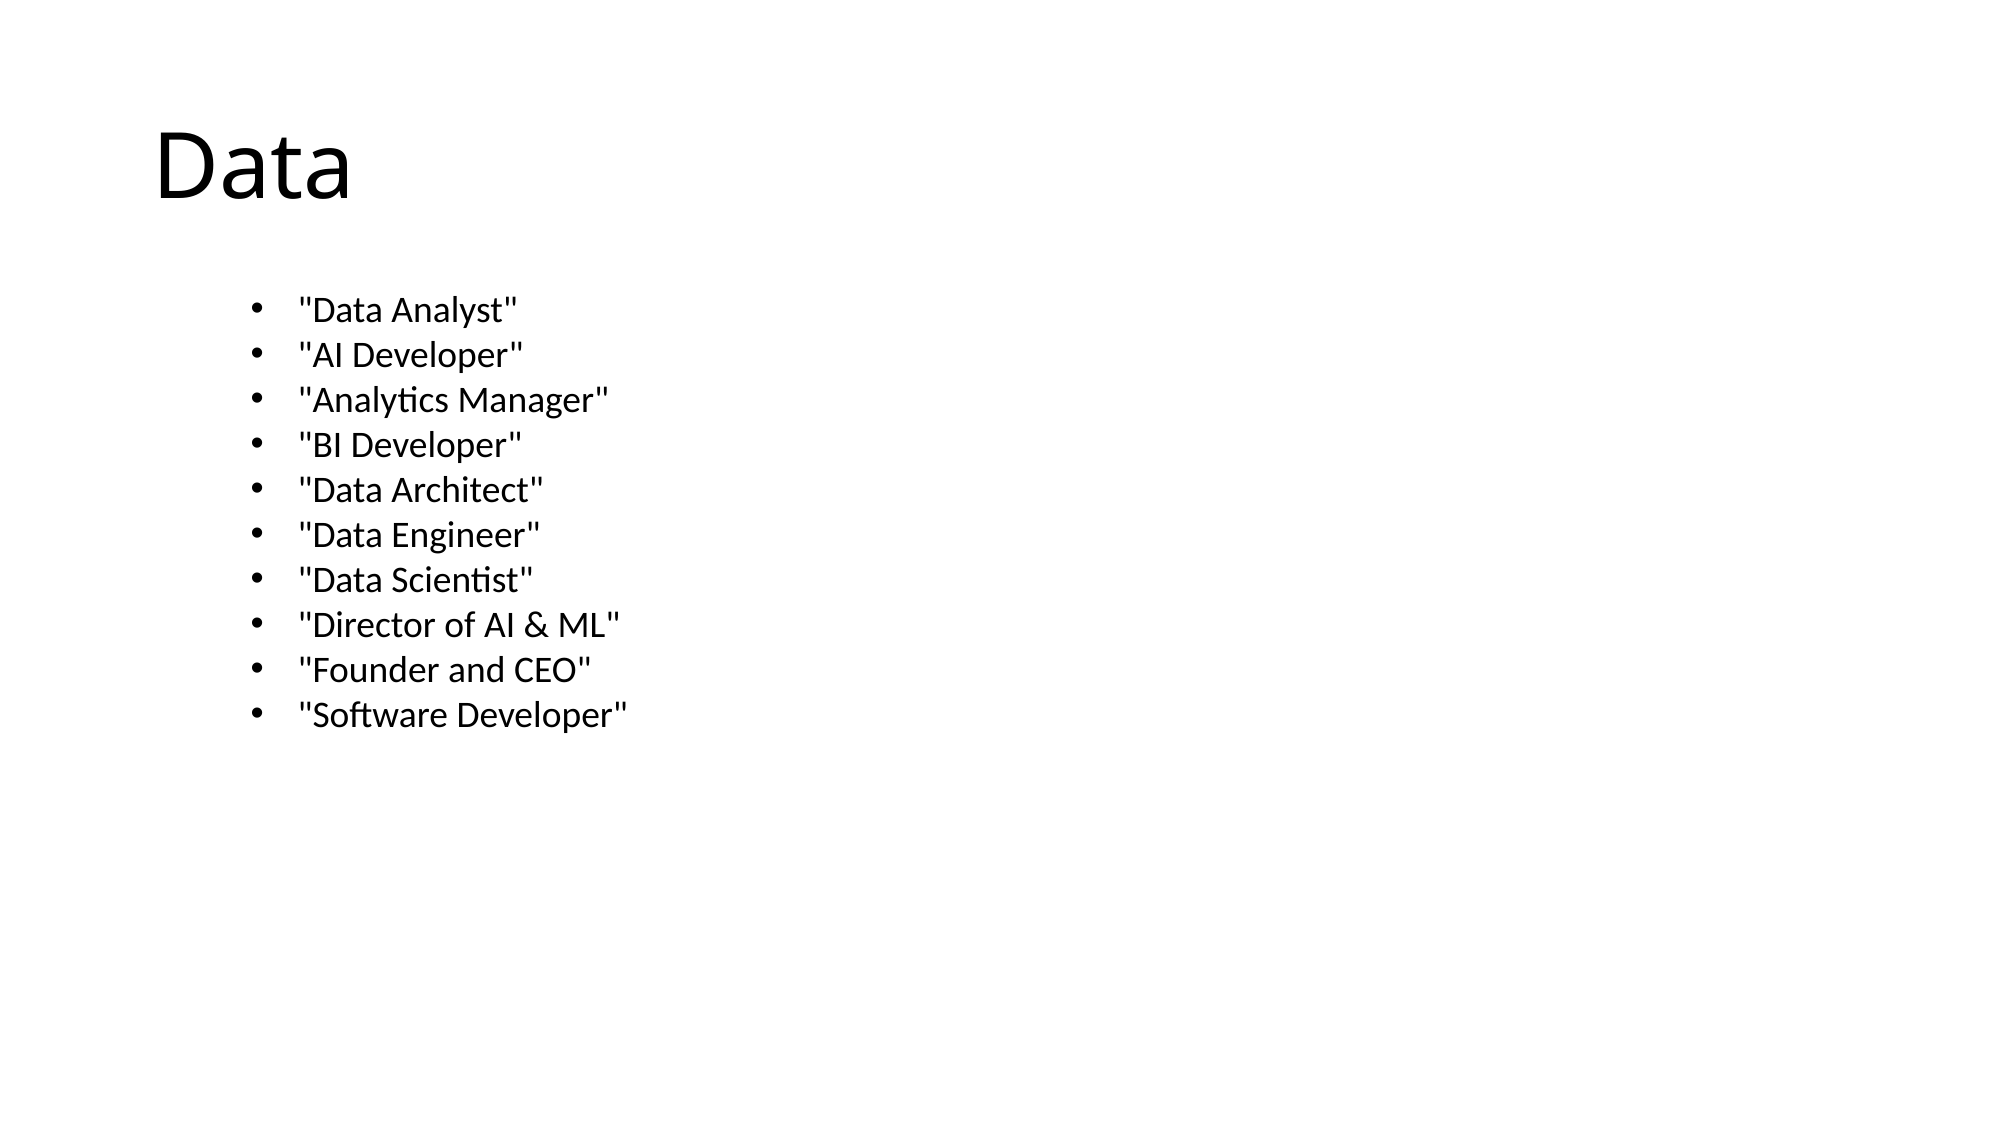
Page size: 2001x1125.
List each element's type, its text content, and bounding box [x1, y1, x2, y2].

title Data [137, 59, 1863, 278]
text_box "Data Analyst" "AI Developer" "Analytics Manager" "BI Developer" "Data Architect" "Data Engineer" "Data Scientist" "Director of AI & ML" "Founder and CEO" "Software Developer" [235, 277, 1324, 742]
